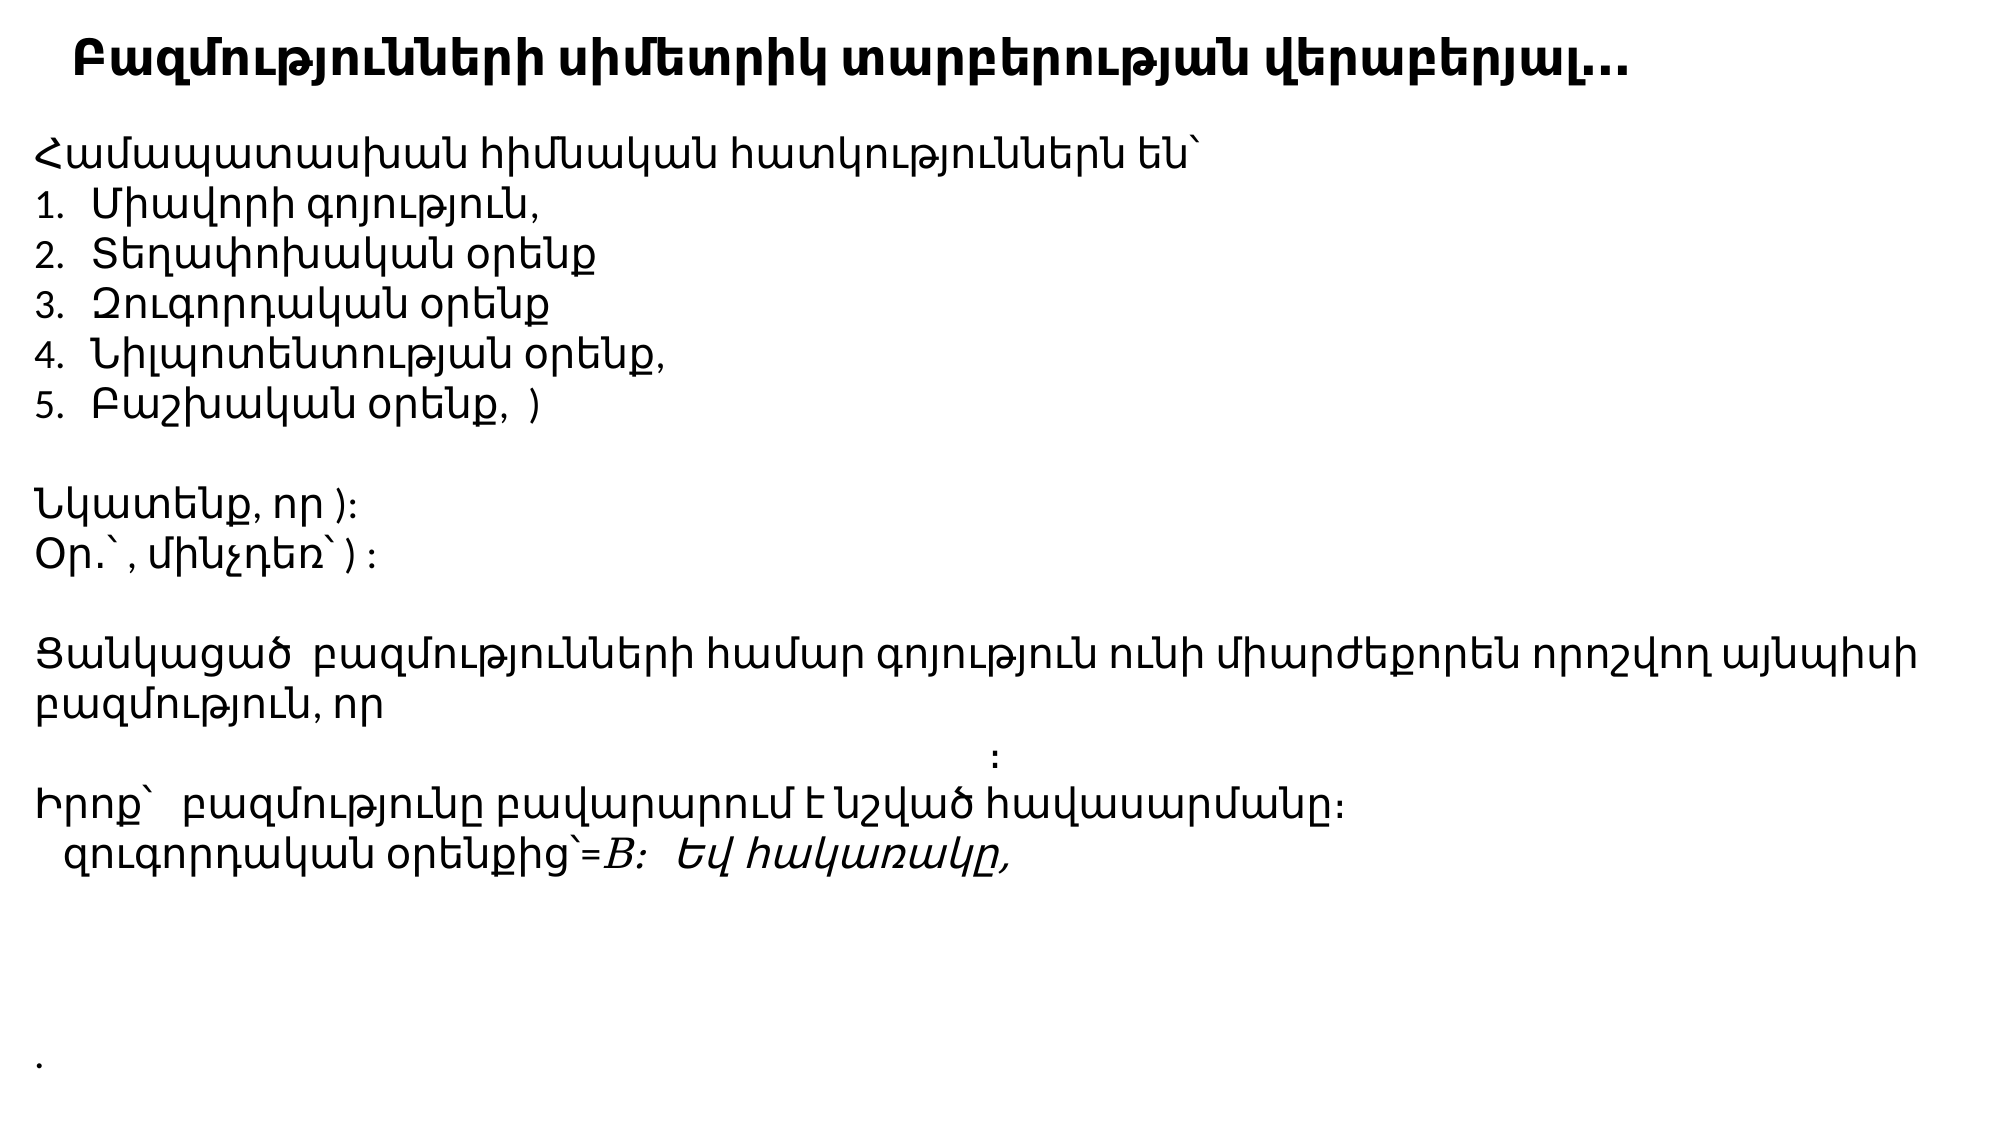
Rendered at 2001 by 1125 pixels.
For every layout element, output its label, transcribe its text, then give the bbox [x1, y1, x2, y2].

text_box [104, 270, 353, 519]
text_box Բազմությունների սիմետրիկ տարբերության վերաբերյալ․․․ [57, 18, 1961, 94]
